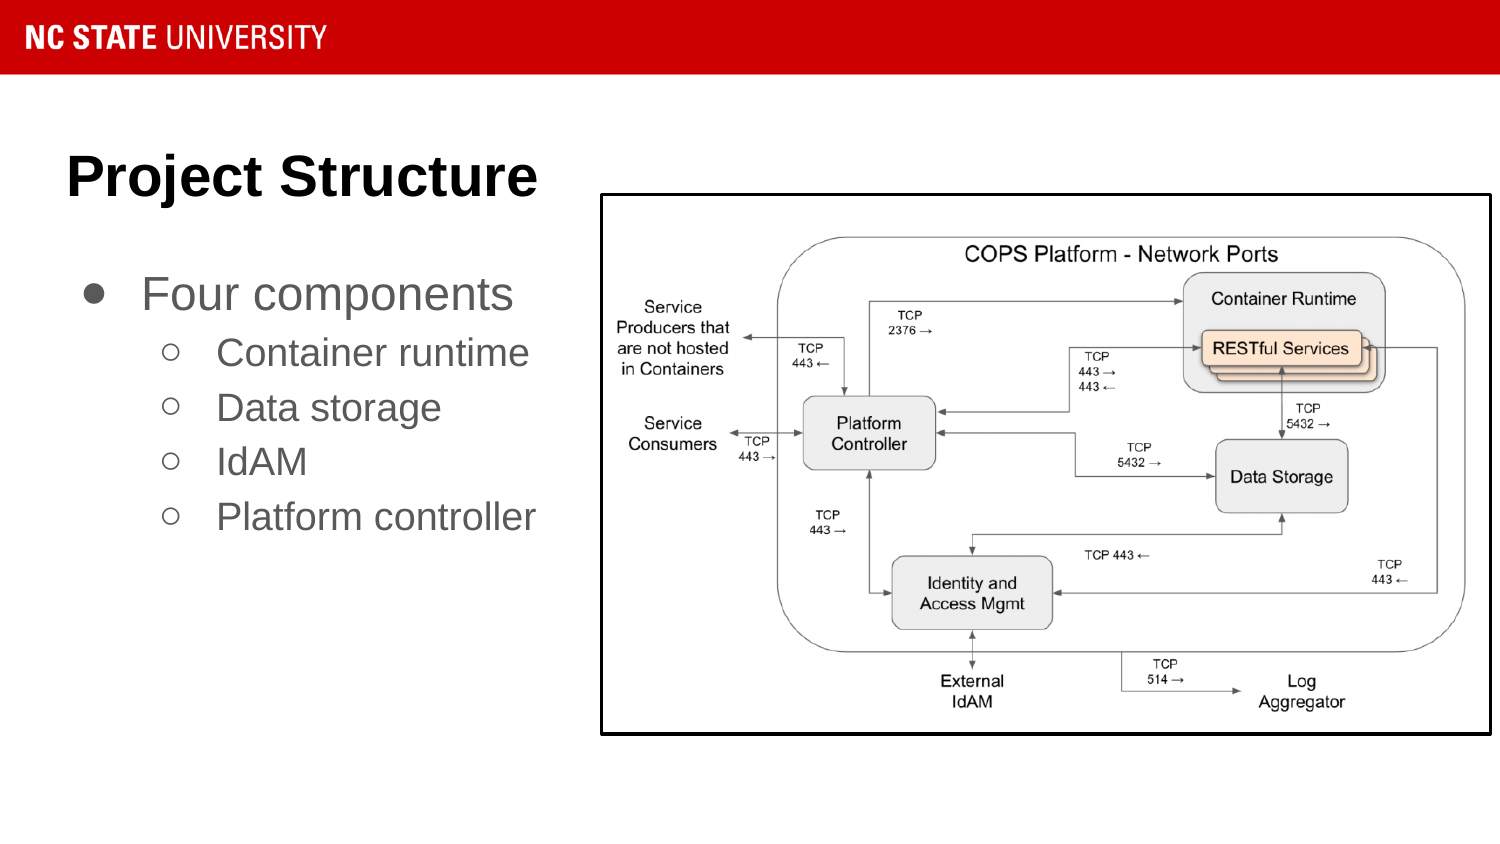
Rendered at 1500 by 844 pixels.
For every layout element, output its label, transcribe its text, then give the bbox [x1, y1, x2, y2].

title Project Structure [51, 123, 1449, 217]
list Four components Container runtime Data storage IdAM Platform controller [51, 239, 1449, 800]
picture [0, 0, 1500, 844]
